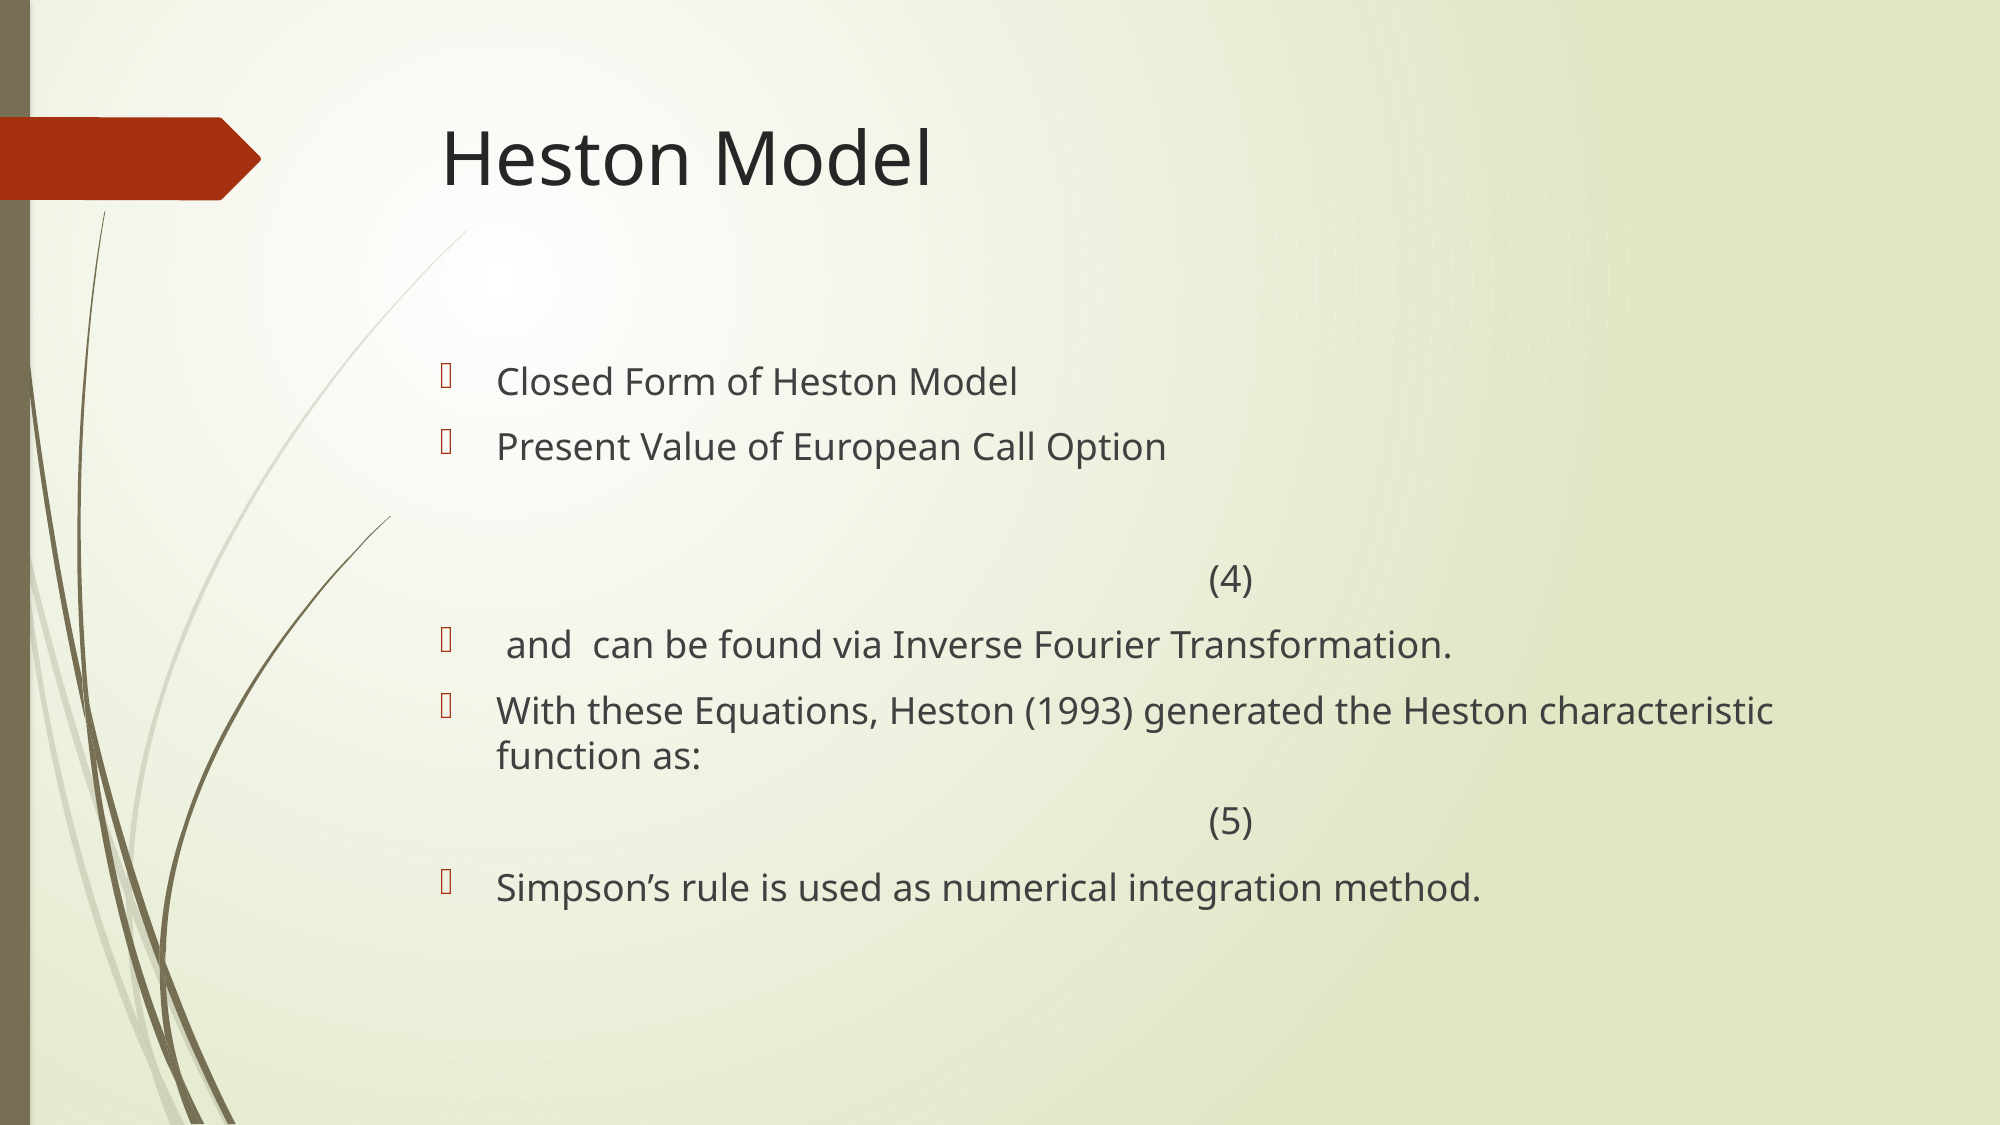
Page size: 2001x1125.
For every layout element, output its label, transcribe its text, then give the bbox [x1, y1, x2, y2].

title Heston Model [425, 102, 1888, 313]
